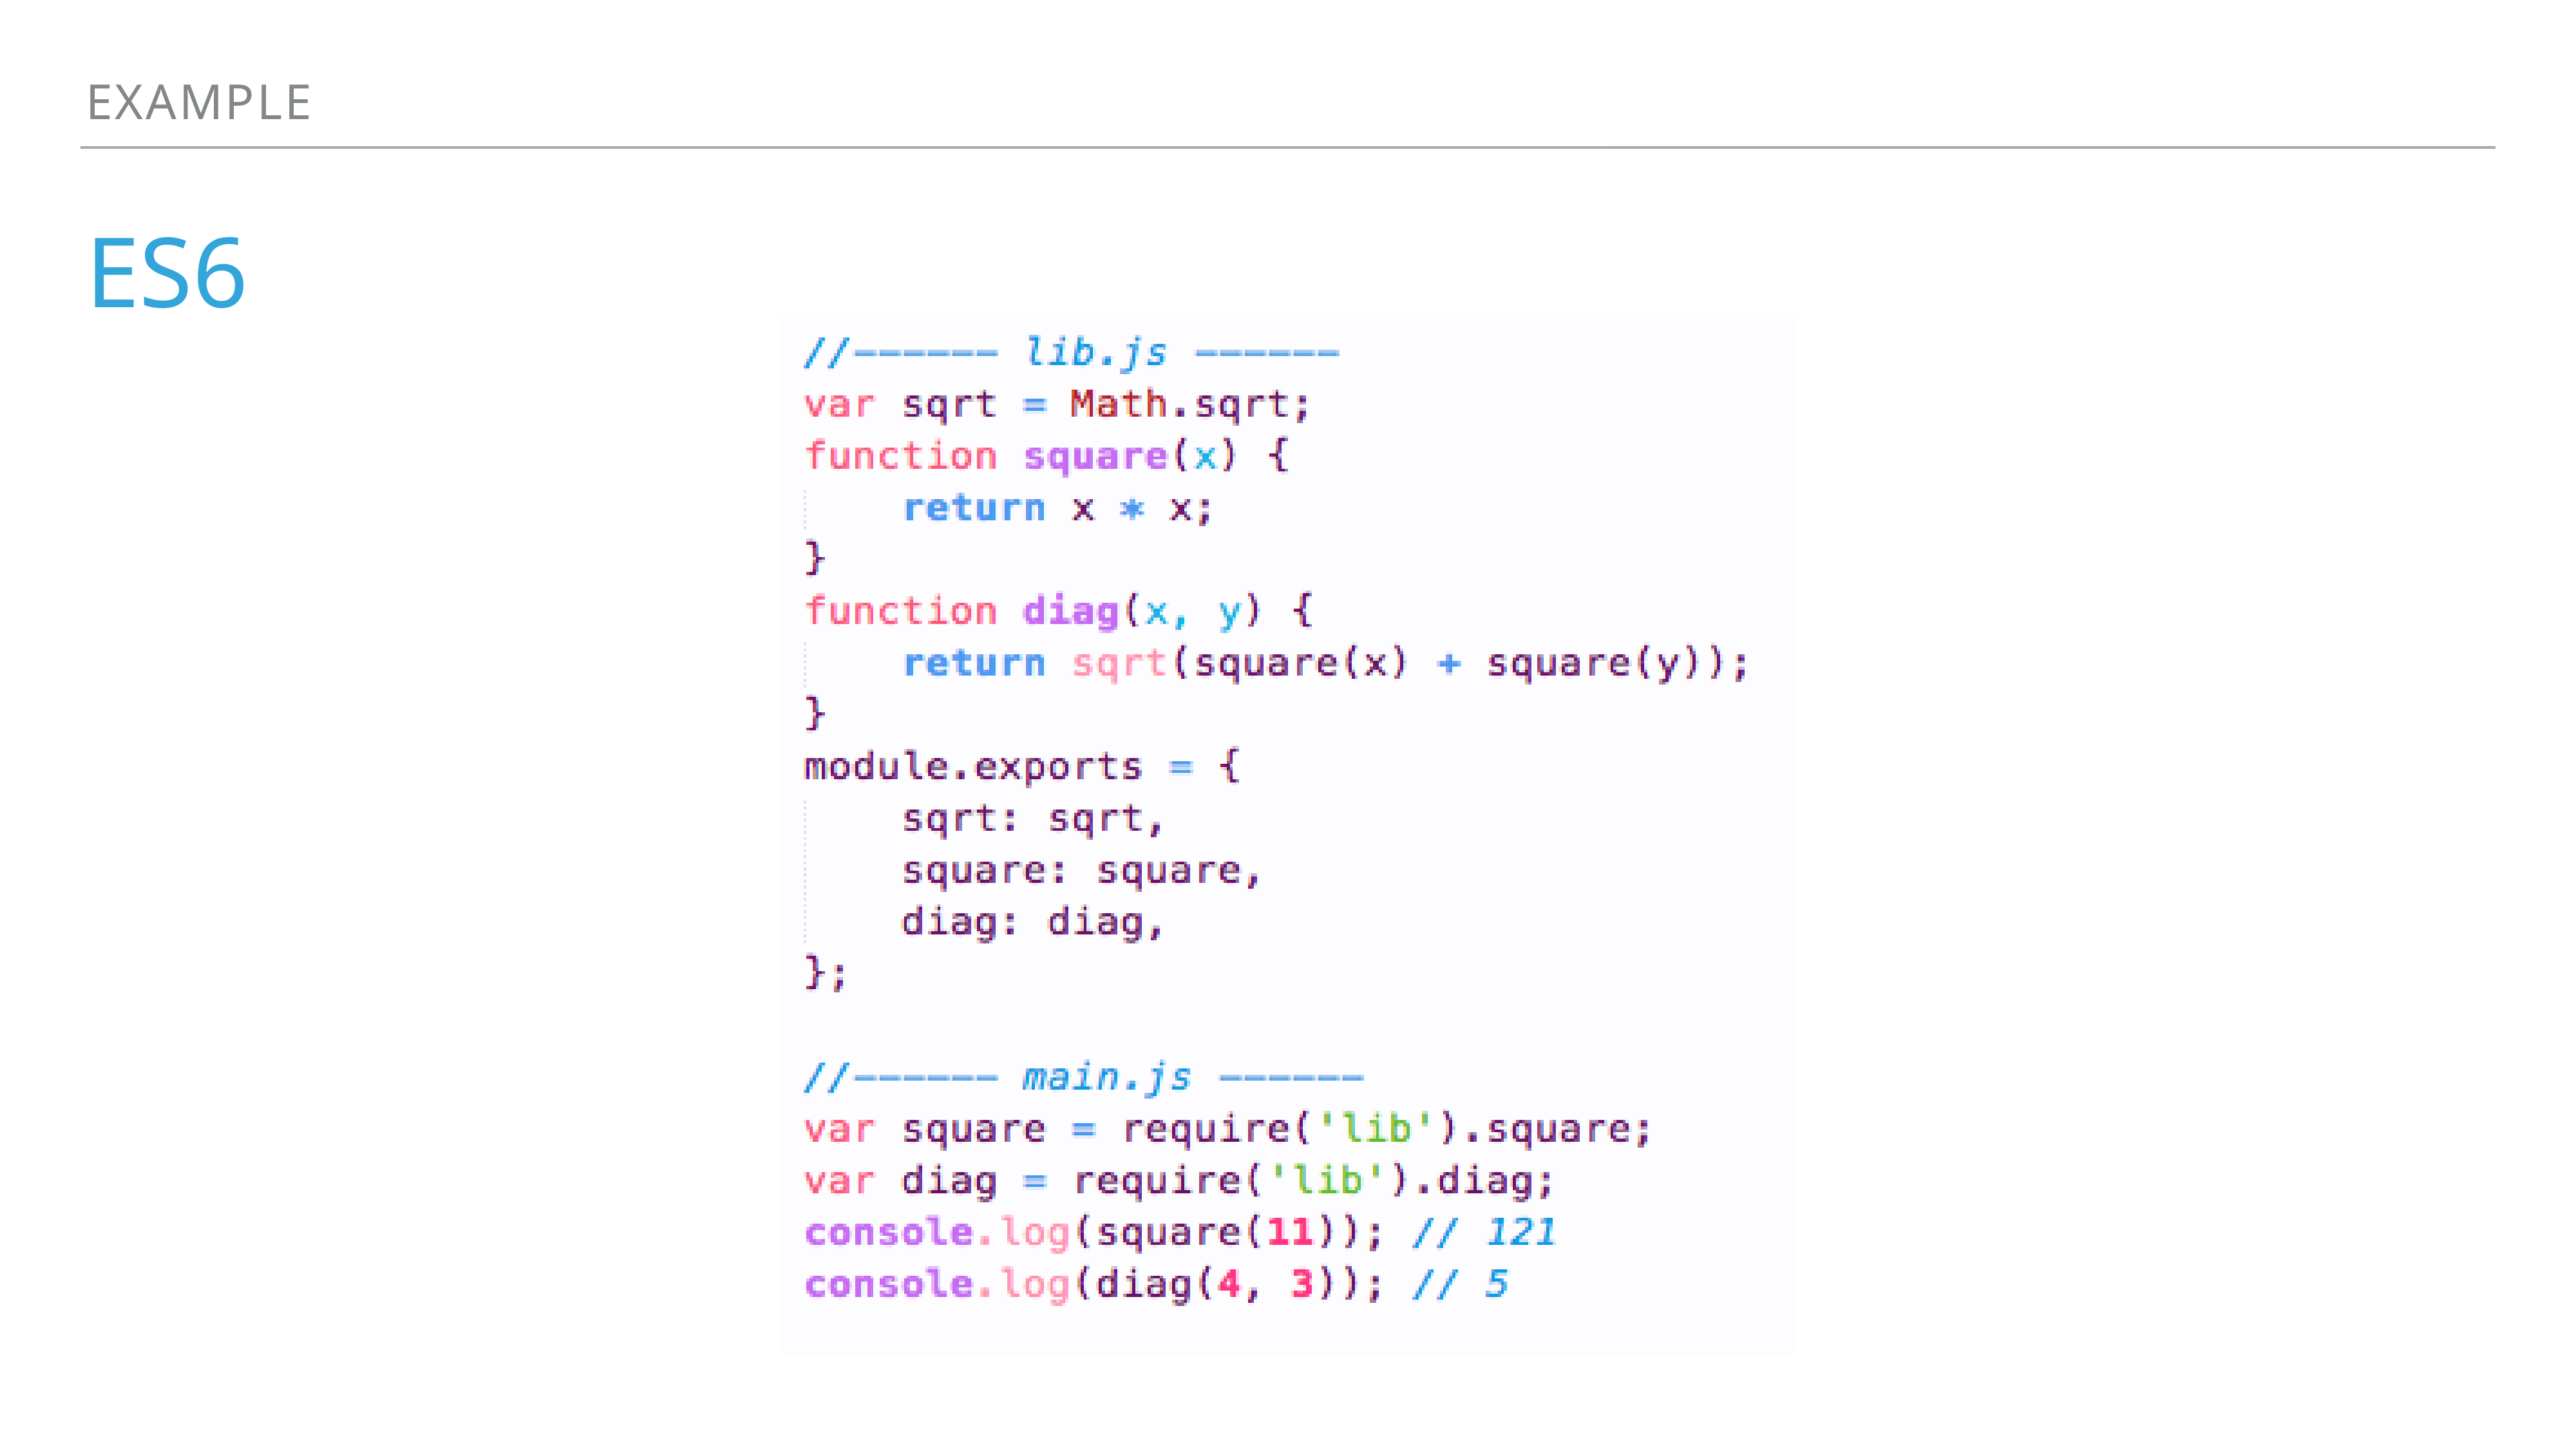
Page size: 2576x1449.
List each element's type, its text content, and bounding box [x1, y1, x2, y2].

title ES6 [80, 227, 2496, 336]
list Example [80, 66, 2295, 135]
picture [782, 313, 1794, 1355]
